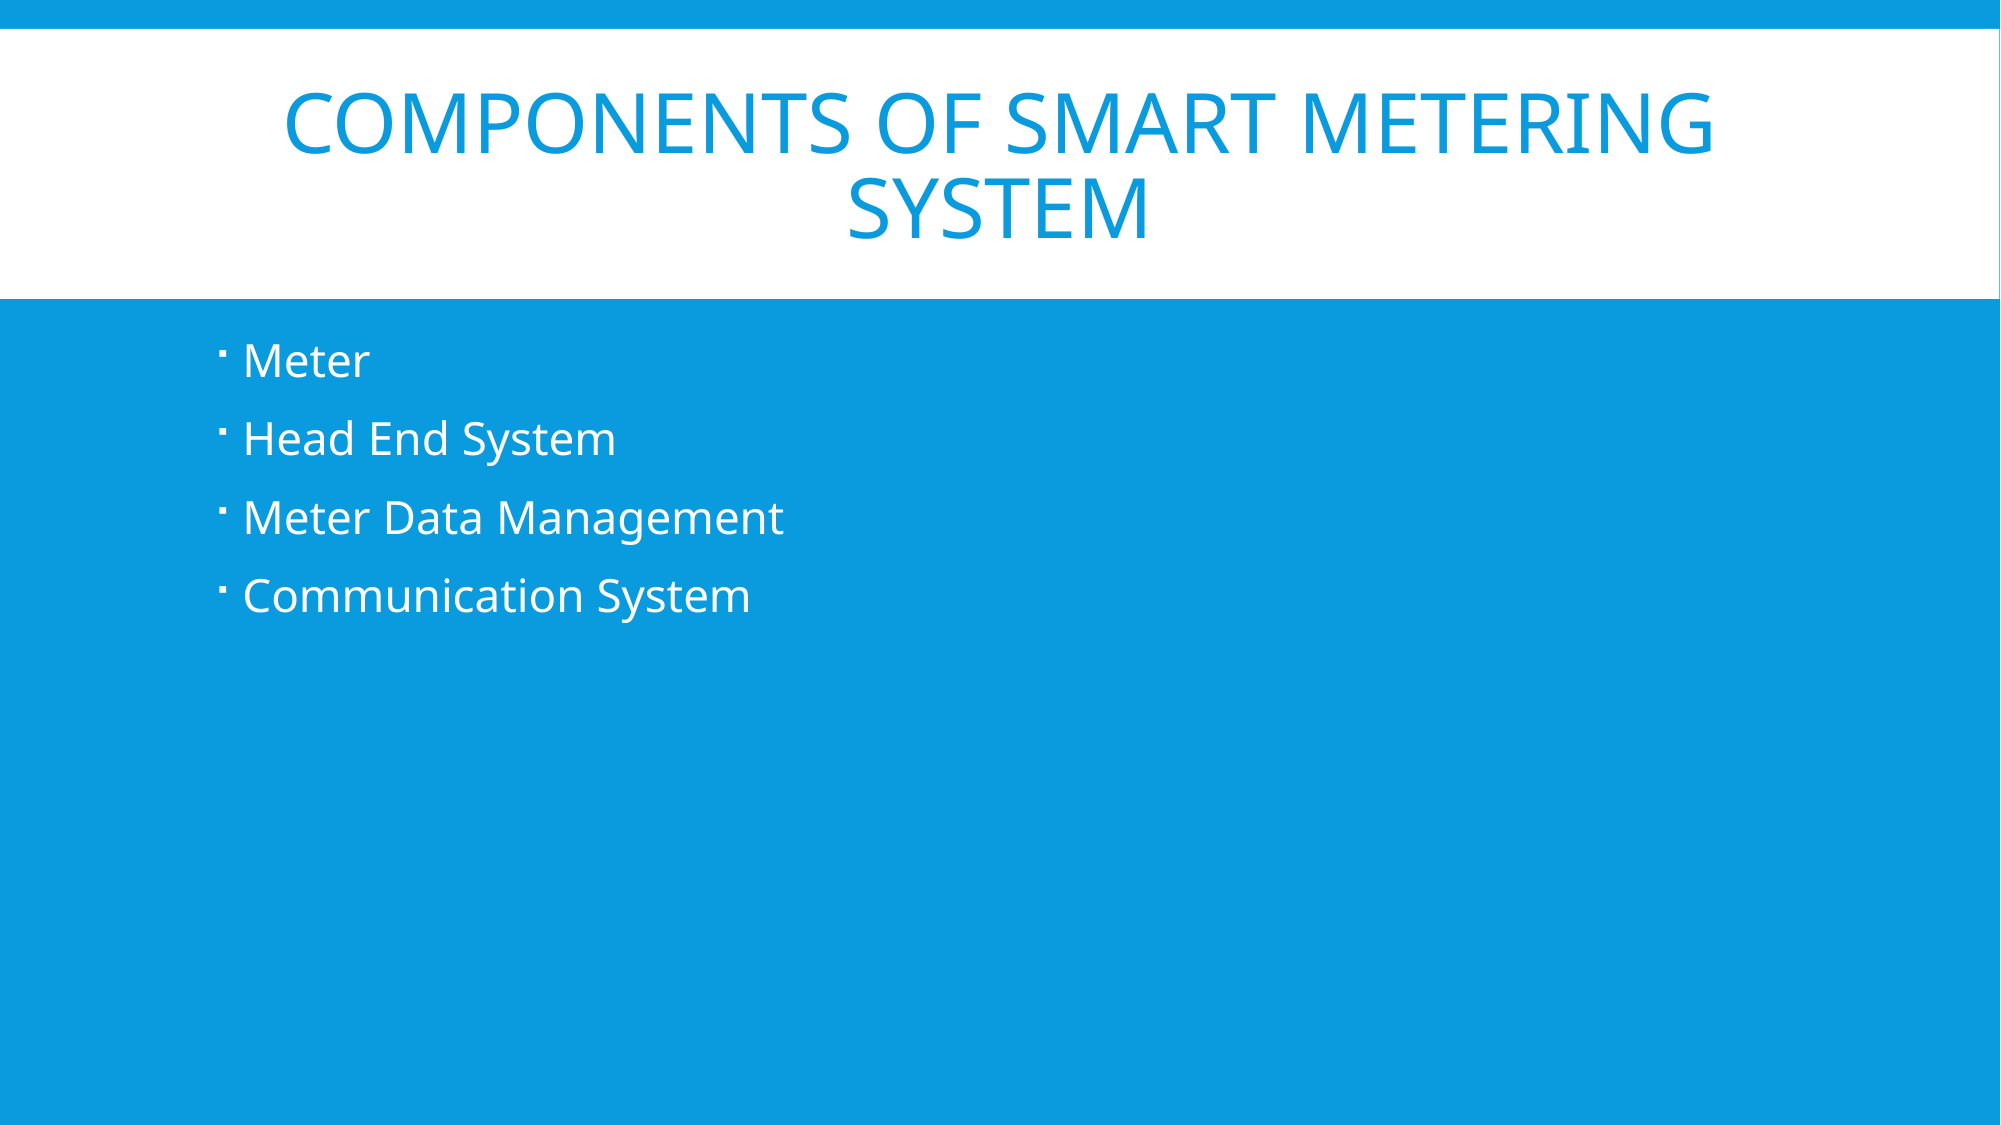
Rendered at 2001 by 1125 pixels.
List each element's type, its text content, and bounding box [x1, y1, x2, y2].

title Components of Smart Metering System [197, 46, 1803, 295]
list Meter Head End System Meter Data Management Communication System [197, 329, 1803, 1020]
